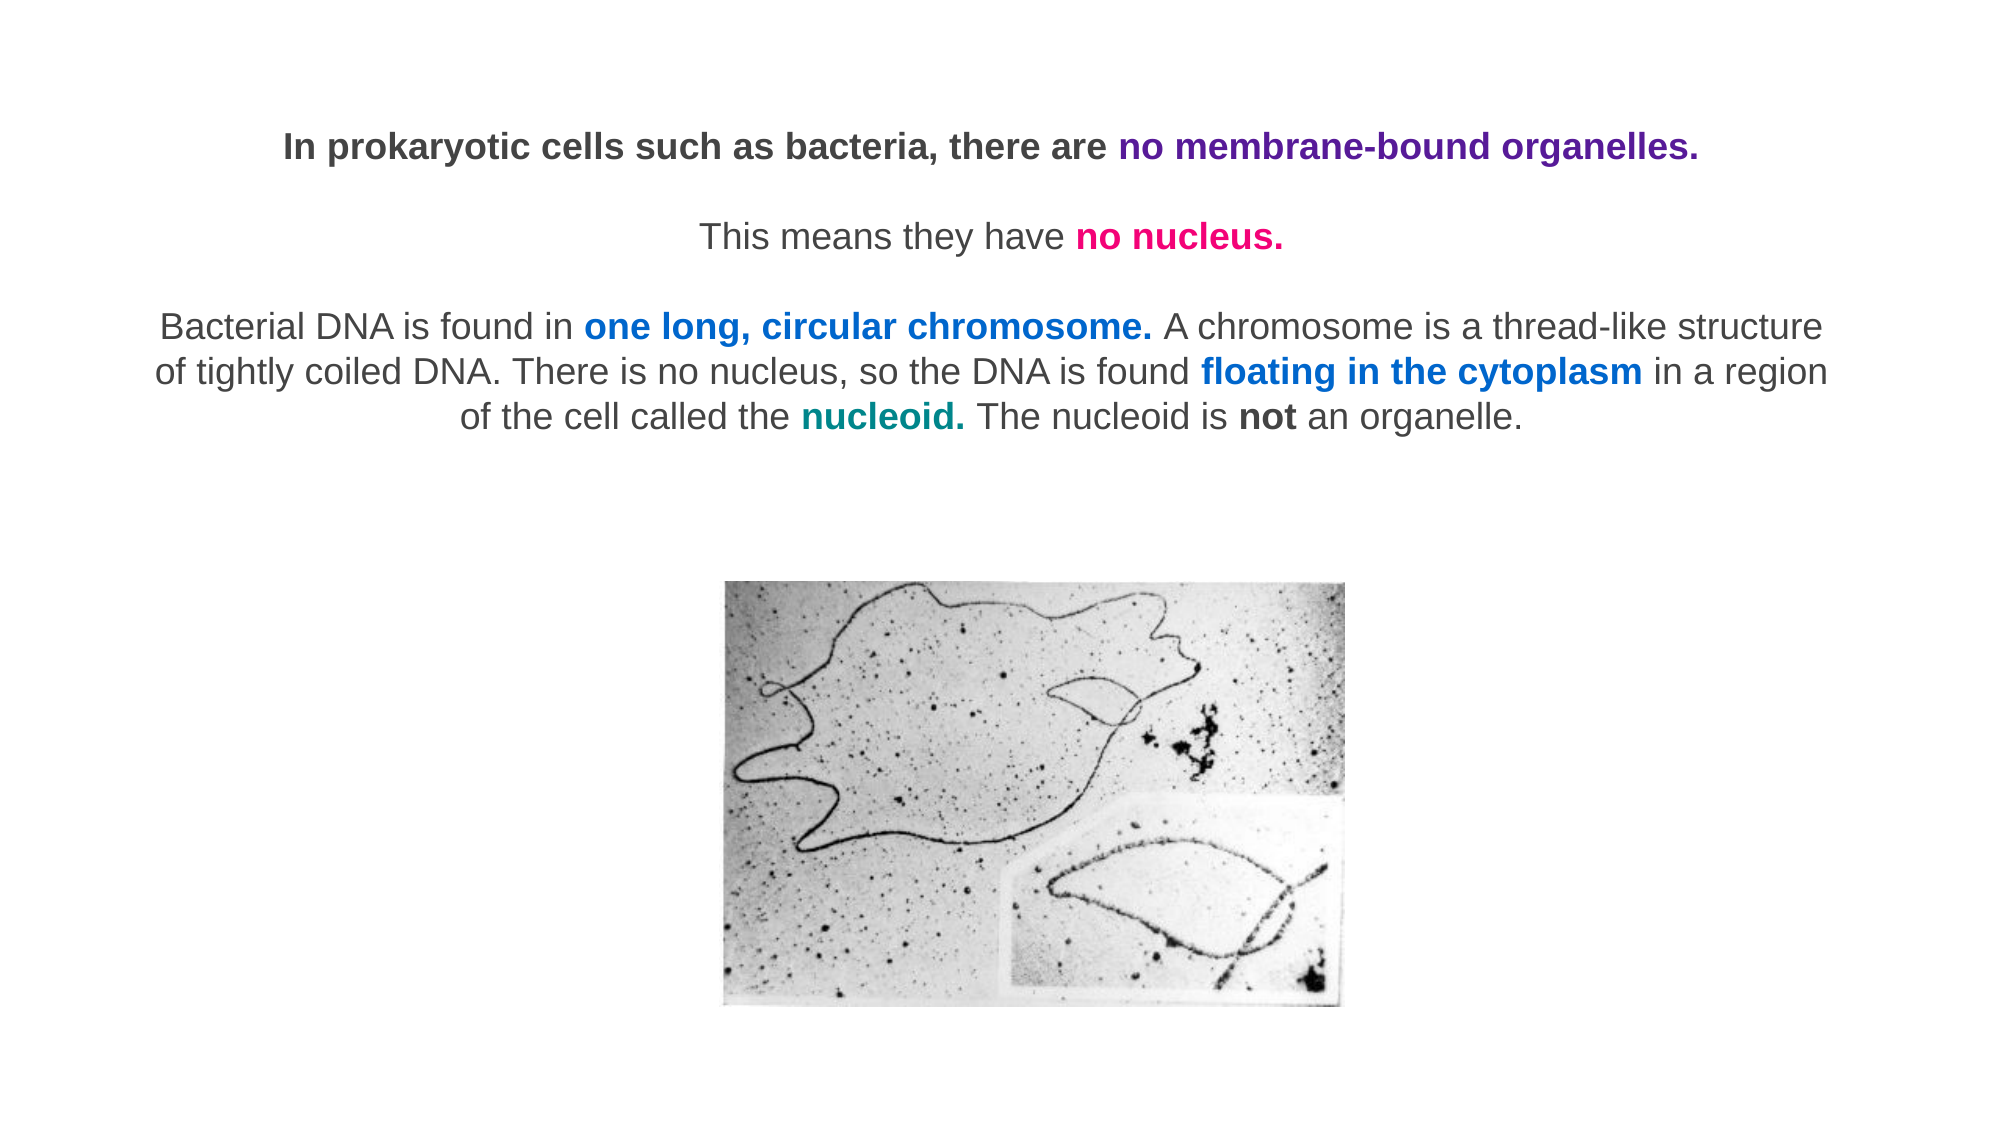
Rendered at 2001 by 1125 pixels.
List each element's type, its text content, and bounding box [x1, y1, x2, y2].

text_box In prokaryotic cells such as bacteria, there are no membrane-bound organelles. This means they have no nucleus. Bacterial DNA is found in one long, circular chromosome. A chromosome is a thread-like structure of tightly coiled DNA. There is no nucleus, so the DNA is found floating in the cytoplasm in a region of the cell called the nucleoid. The nucleoid is not an organelle. [129, 115, 1855, 445]
picture [719, 581, 1345, 1007]
